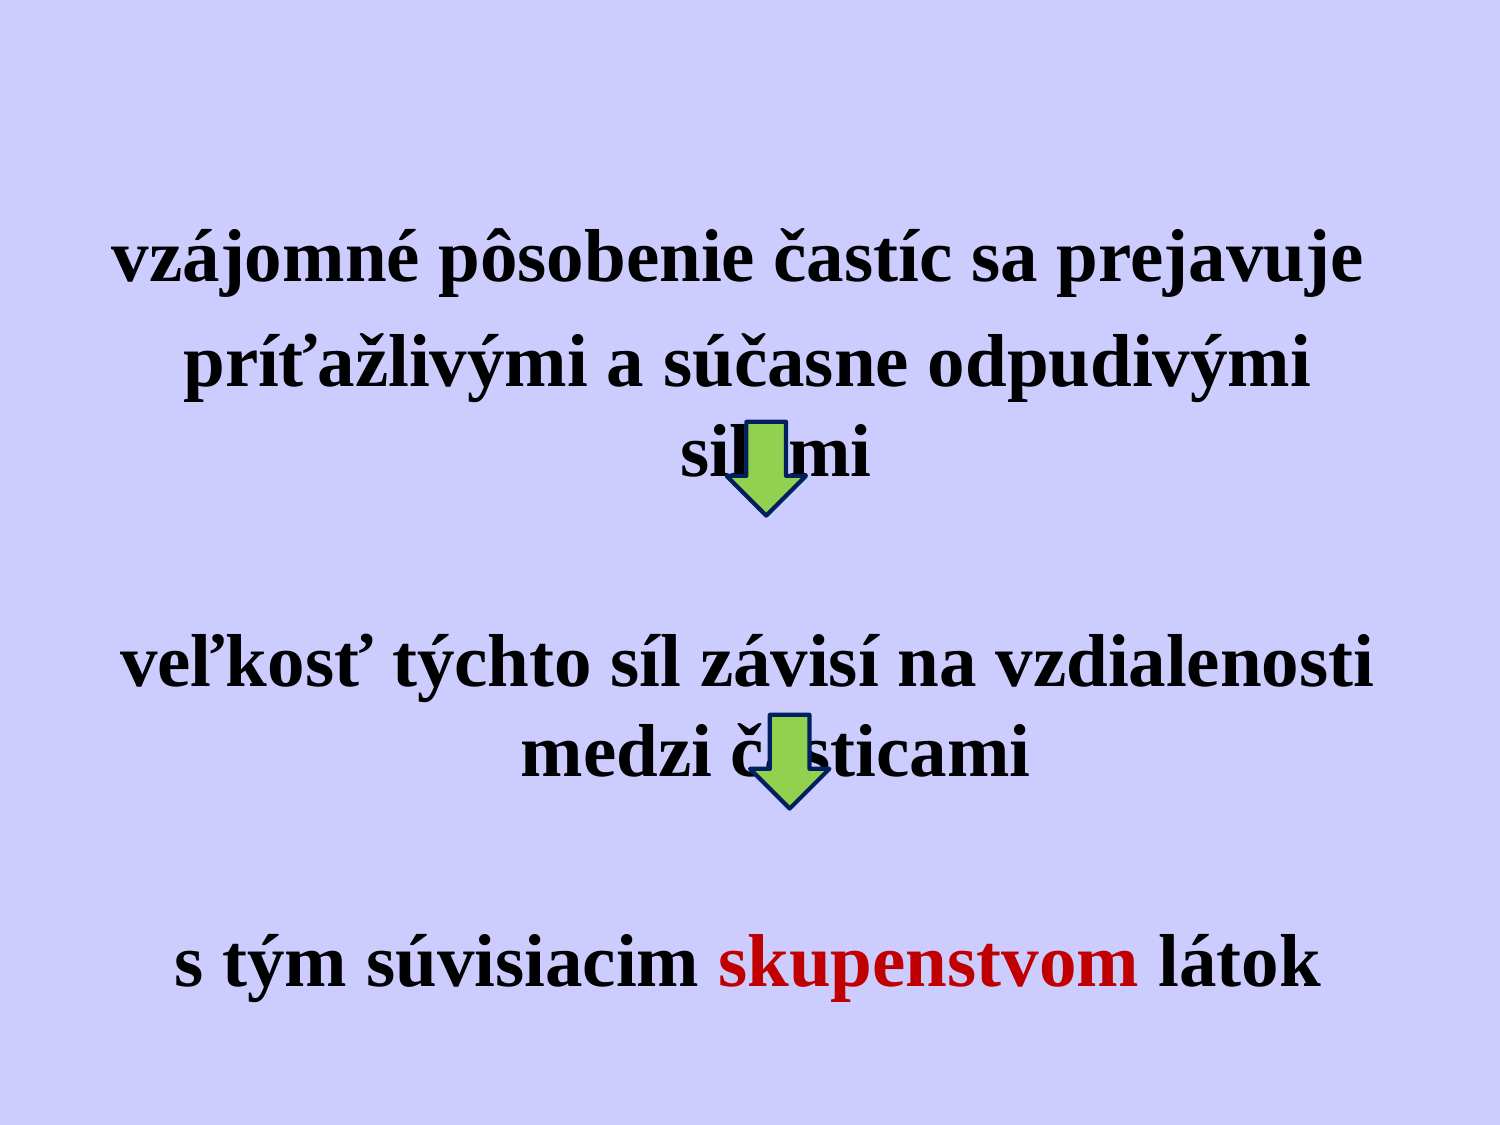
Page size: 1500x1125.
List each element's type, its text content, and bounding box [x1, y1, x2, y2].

text_box [724, 419, 808, 518]
text_box [748, 712, 832, 811]
list vzájomné pôsobenie častíc sa prejavuje príťažlivými a súčasne odpudivými silami veľkosť týchto síl závisí na vzdialenosti medzi časticami s tým súvisiacim skupenstvom látok [70, 198, 1426, 1006]
